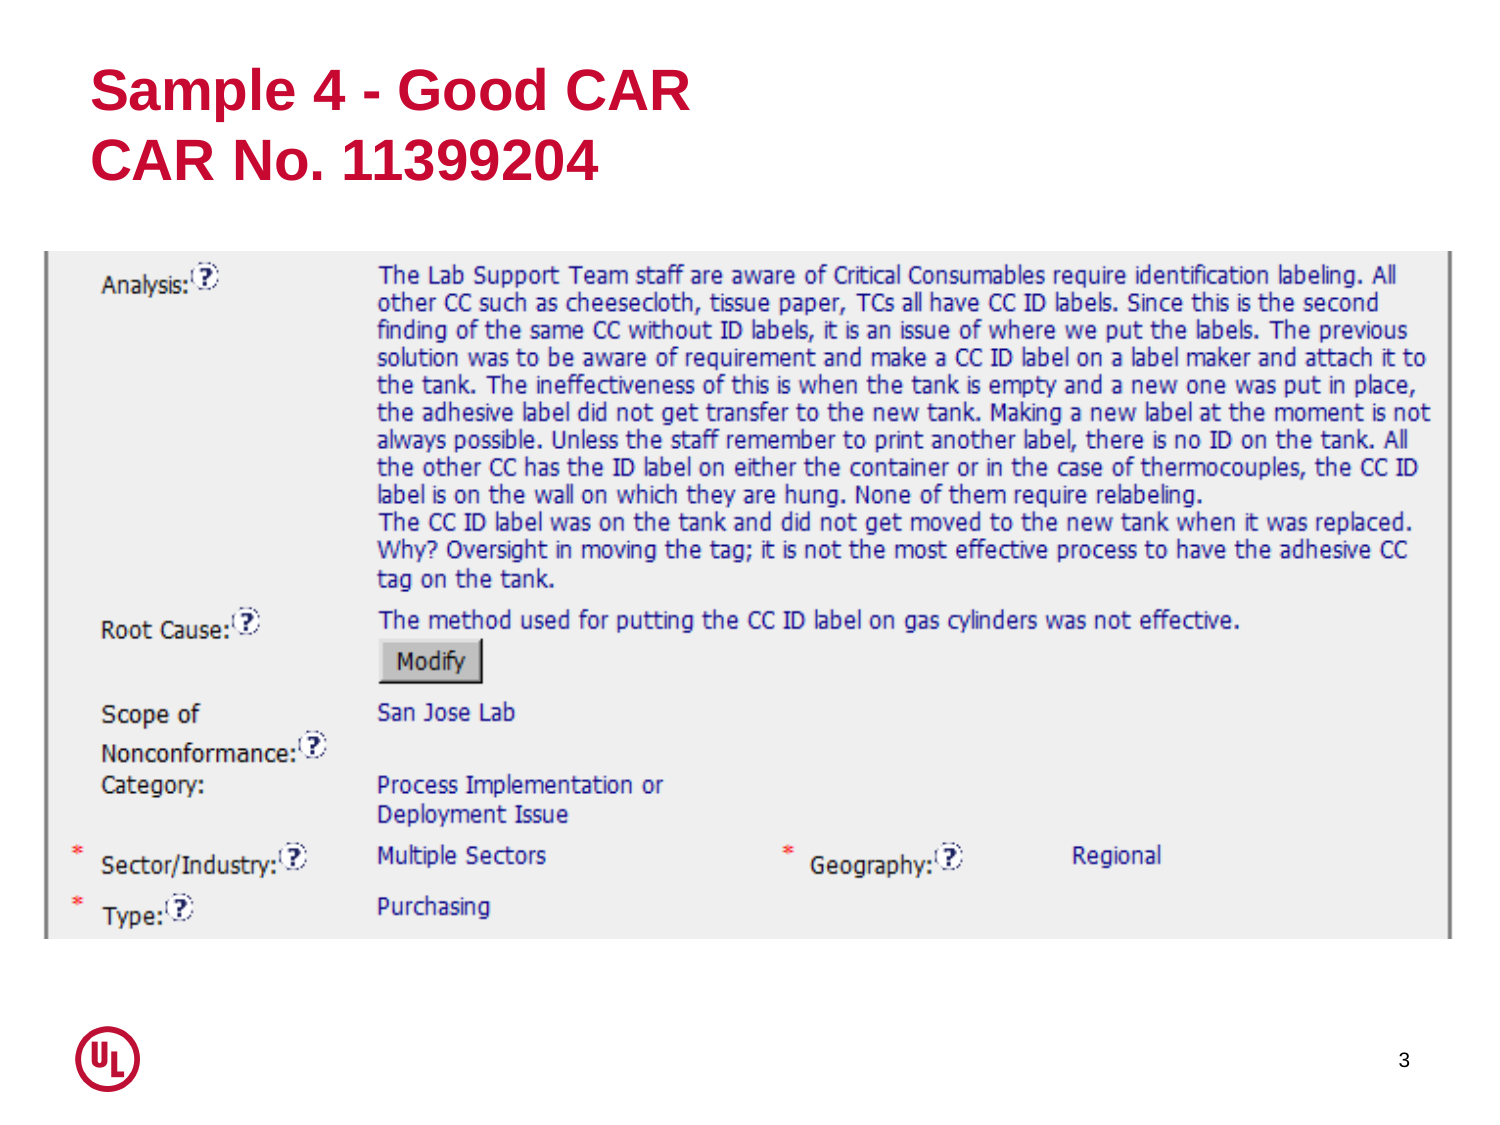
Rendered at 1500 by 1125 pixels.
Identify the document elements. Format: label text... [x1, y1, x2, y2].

picture [30, 251, 1466, 940]
title Sample 4 - Good CAR CAR No. 11399204 [75, 45, 1425, 233]
picture [75, 1026, 140, 1092]
slide_number 3 [1319, 1029, 1425, 1090]
